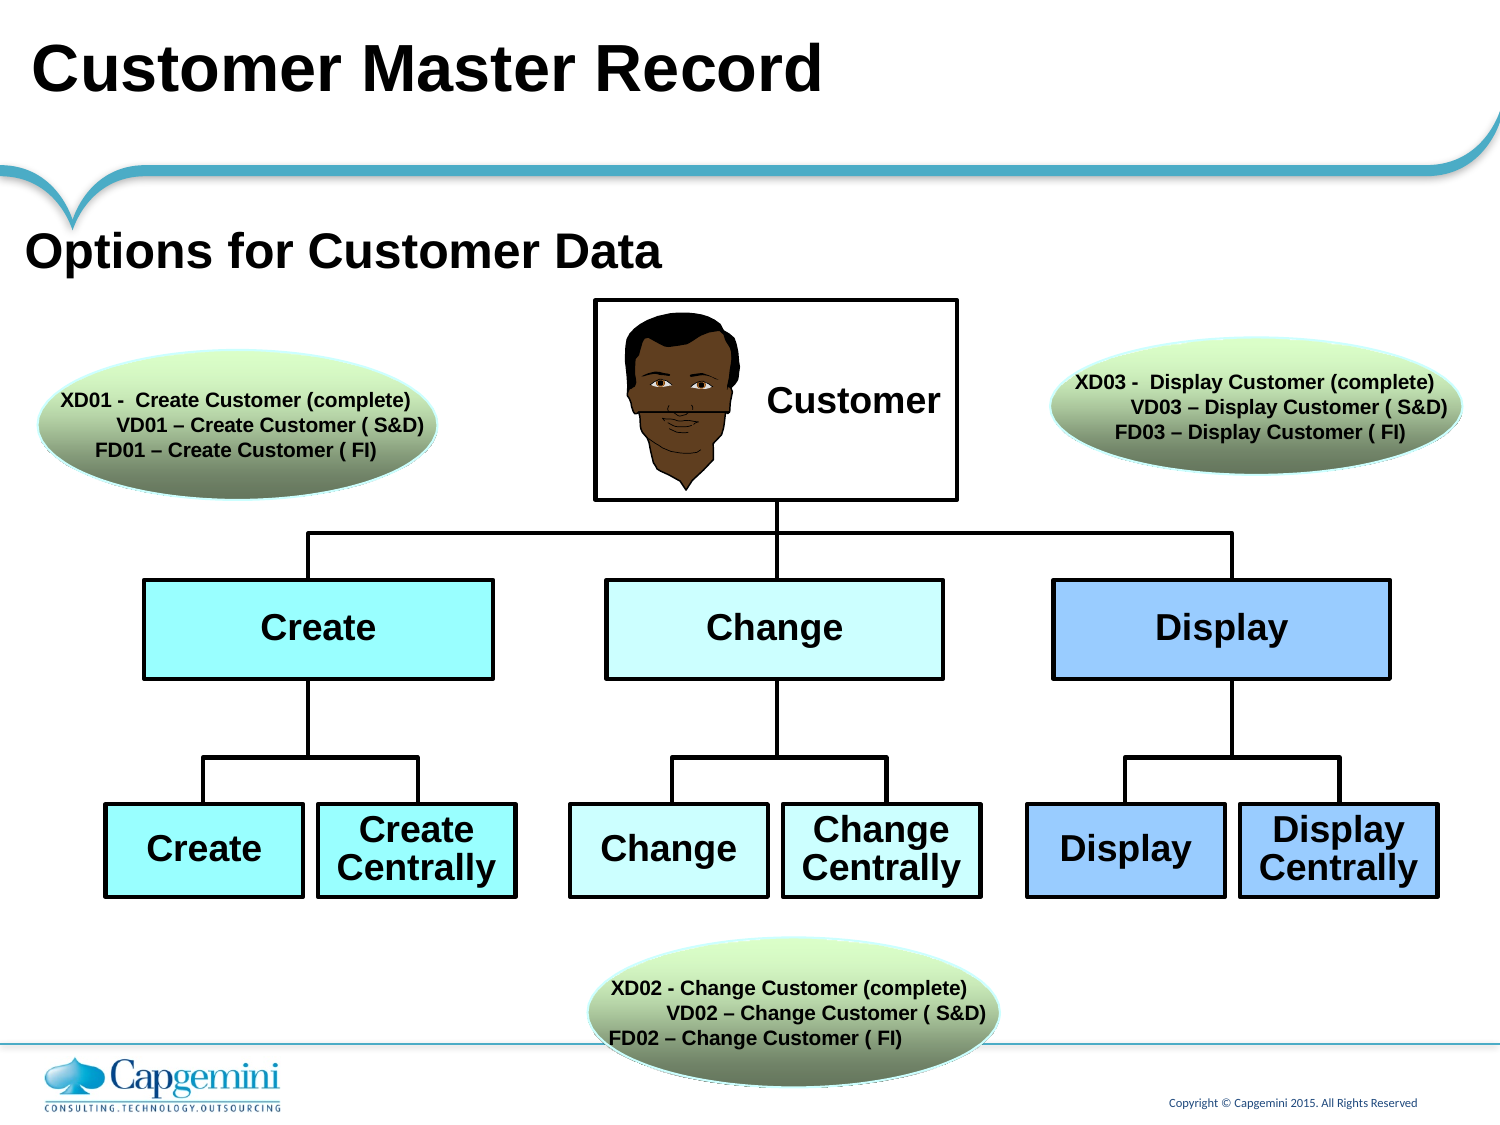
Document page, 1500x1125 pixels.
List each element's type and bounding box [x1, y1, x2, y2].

title [24, 24, 1500, 213]
picture [44, 1056, 281, 1113]
text_box [105, 299, 1438, 897]
text_box [1050, 336, 1463, 475]
text_box [587, 937, 1000, 1088]
text_box [37, 349, 438, 500]
text_box [22, 218, 665, 279]
